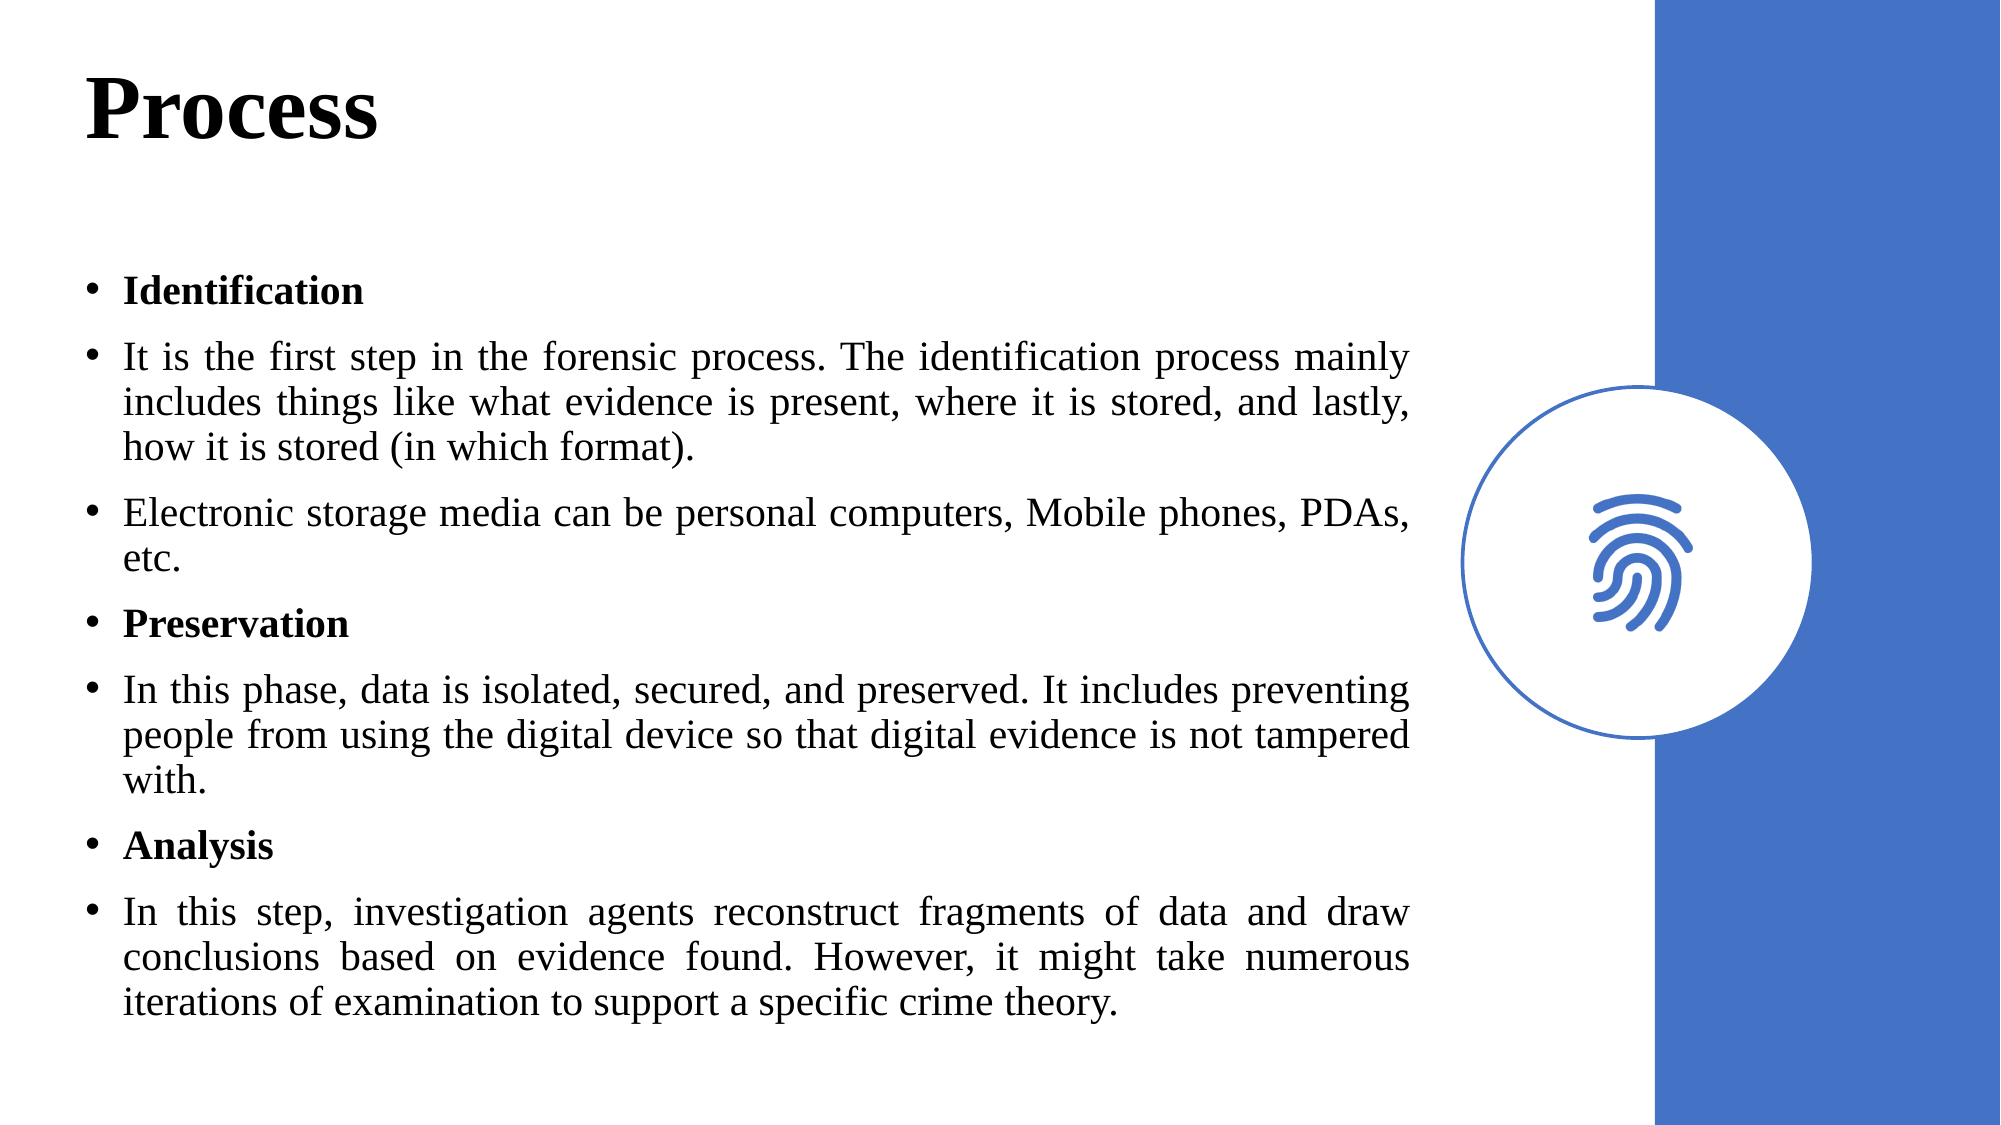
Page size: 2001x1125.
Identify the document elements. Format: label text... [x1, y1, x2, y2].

list Identification It is the first step in the forensic process. The identification process mainly includes things like what evidence is present, where it is stored, and lastly, how it is stored (in which format). Electronic storage media can be personal computers, Mobile phones, PDAs, etc. Preservation In this phase, data is isolated, secured, and preserved. It includes preventing people from using the digital device so that digital evidence is not tampered with. Analysis In this step, investigation agents reconstruct fragments of data and draw conclusions based on evidence found. However, it might take numerous iterations of examination to support a specific crime theory. [70, 260, 1427, 1088]
text_box [1461, 385, 1815, 740]
text_box [1654, 0, 2000, 1125]
picture [1544, 468, 1732, 657]
title Process [70, 0, 1297, 218]
